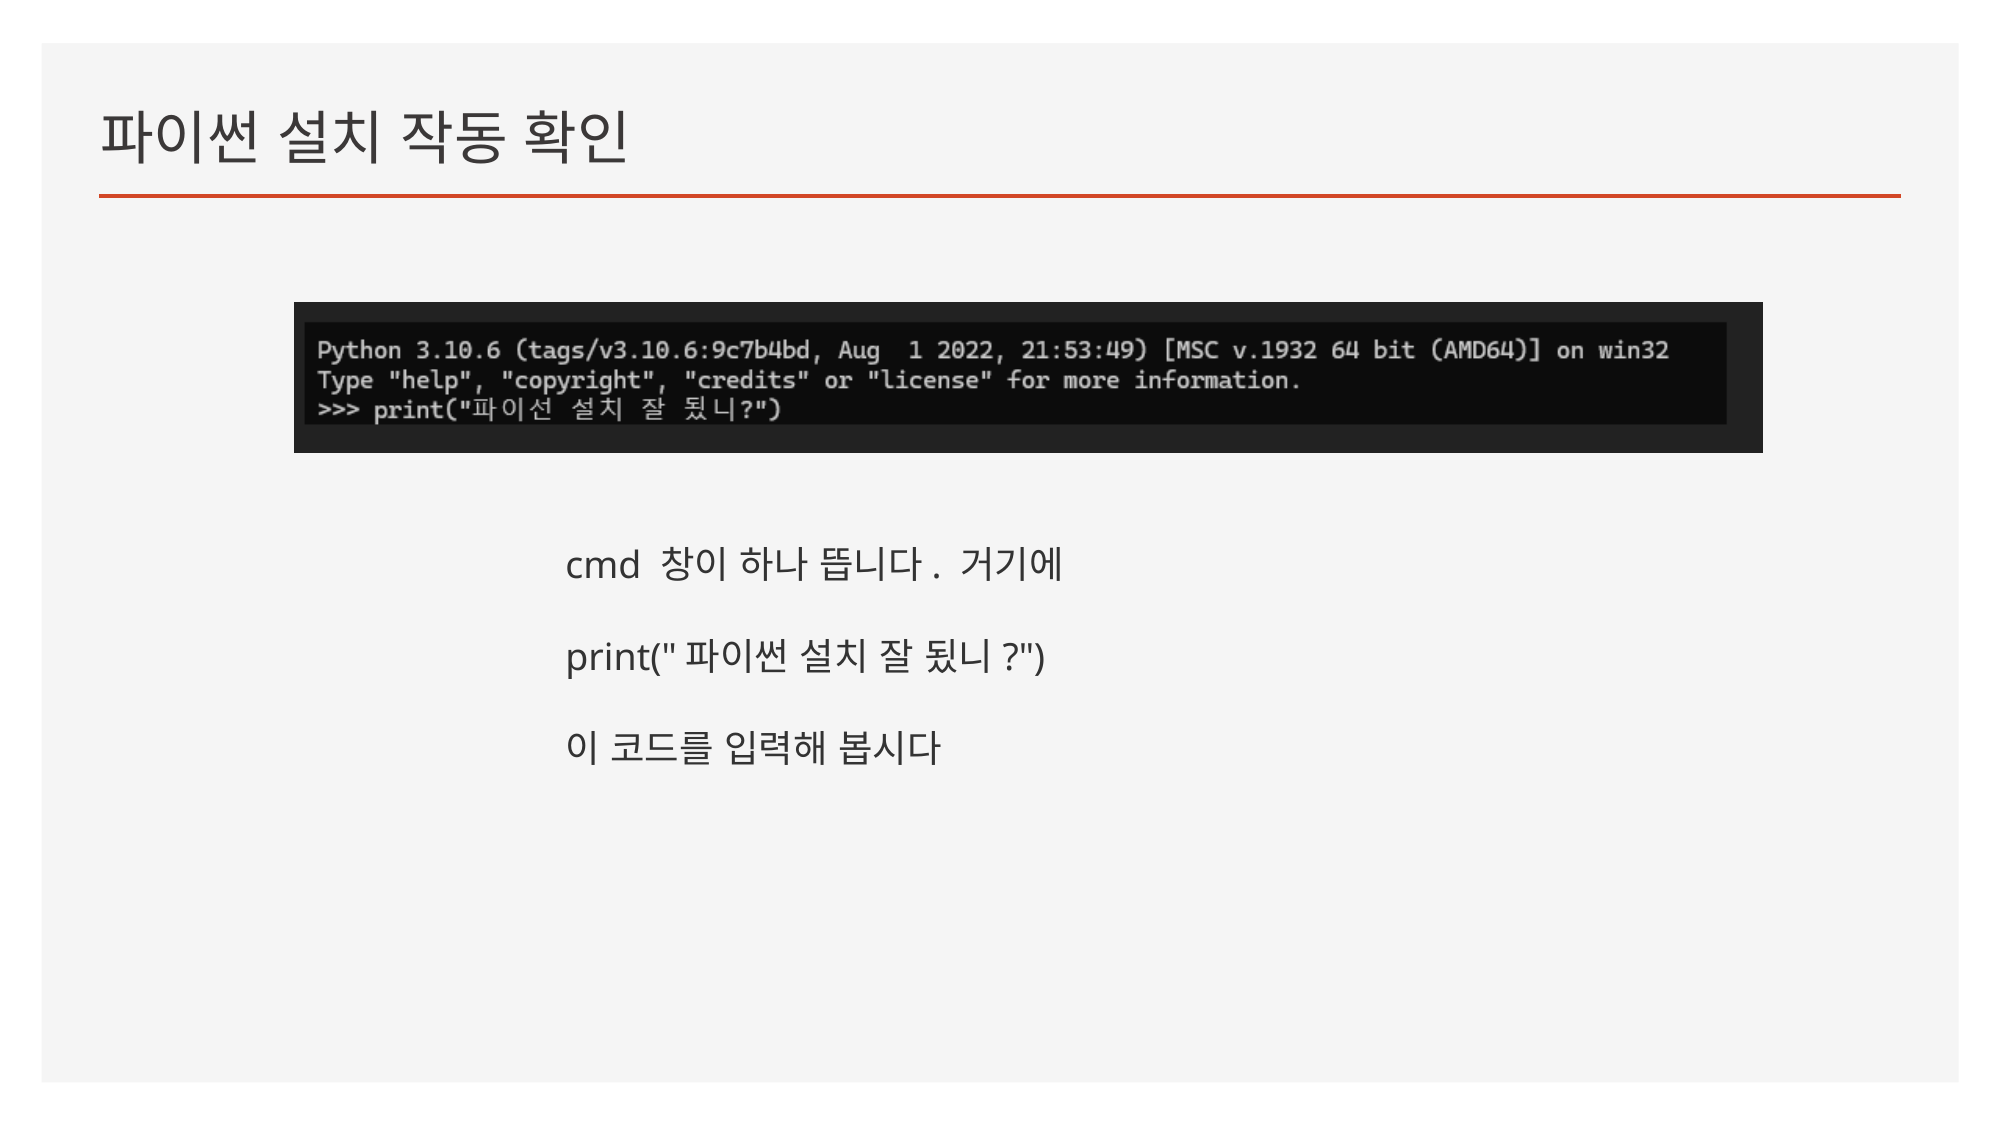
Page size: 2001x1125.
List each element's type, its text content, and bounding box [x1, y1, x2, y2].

title 파이썬 설치 작동 확인 [85, 73, 1214, 179]
text_box cmd 창이 하나 뜹니다. 거기에 print("파이썬 설치 잘 됬니?") 이 코드를 입력해 봅시다 [550, 533, 1507, 778]
picture [294, 302, 1763, 453]
